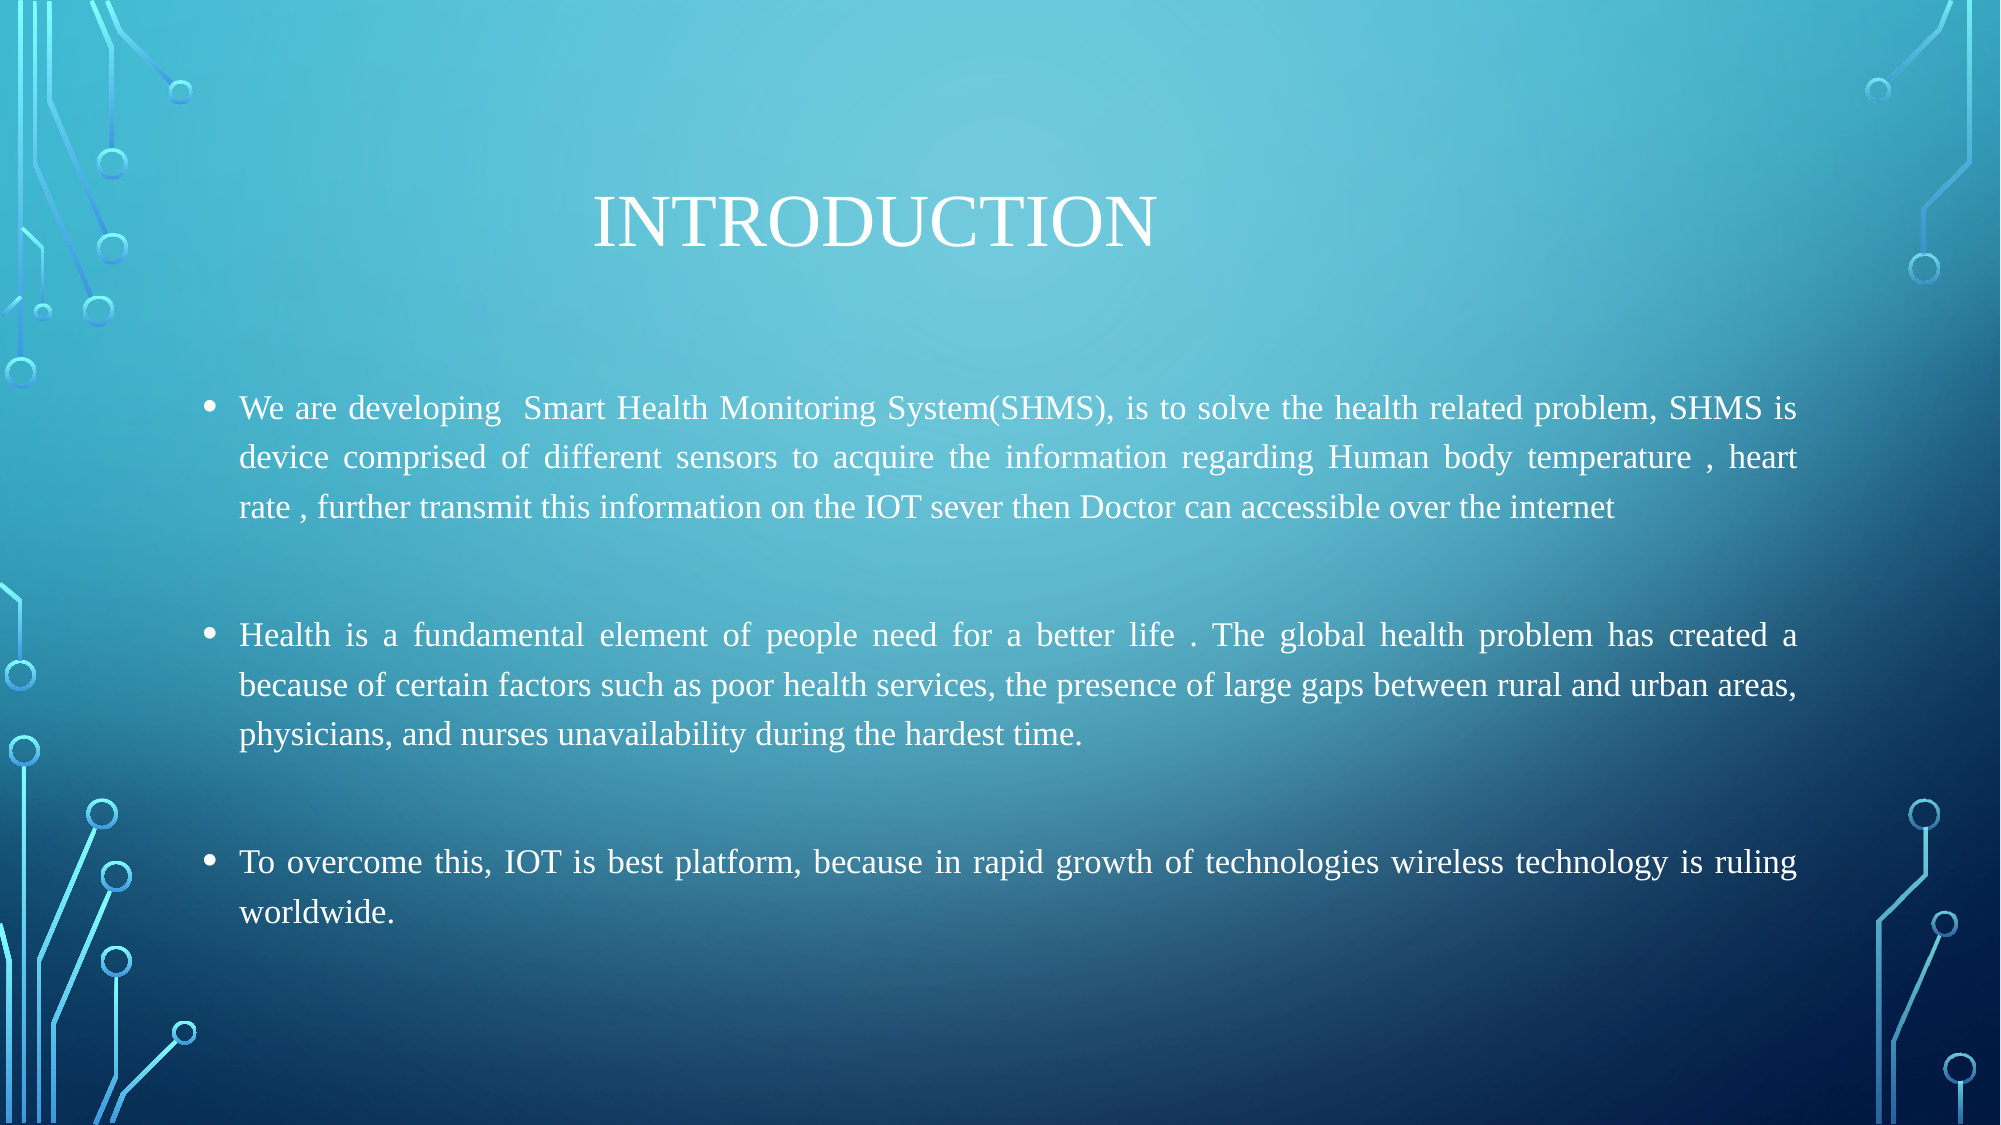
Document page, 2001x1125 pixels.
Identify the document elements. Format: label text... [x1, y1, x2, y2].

list We are developing Smart Health Monitoring System(SHMS), is to solve the health related problem, SHMS is device comprised of different sensors to acquire the information regarding Human body temperature , heart rate , further transmit this information on the IOT sever then Doctor can accessible over the internet Health is a fundamental element of people need for a better life . The global health problem has created a because of certain factors such as poor health services, the presence of large gaps between rural and urban areas, physicians, and nurses unavailability during the hardest time. To overcome this, IOT is best platform, because in rapid growth of technologies wireless technology is ruling worldwide. [187, 369, 1813, 950]
title Introduction [187, 101, 1813, 344]
